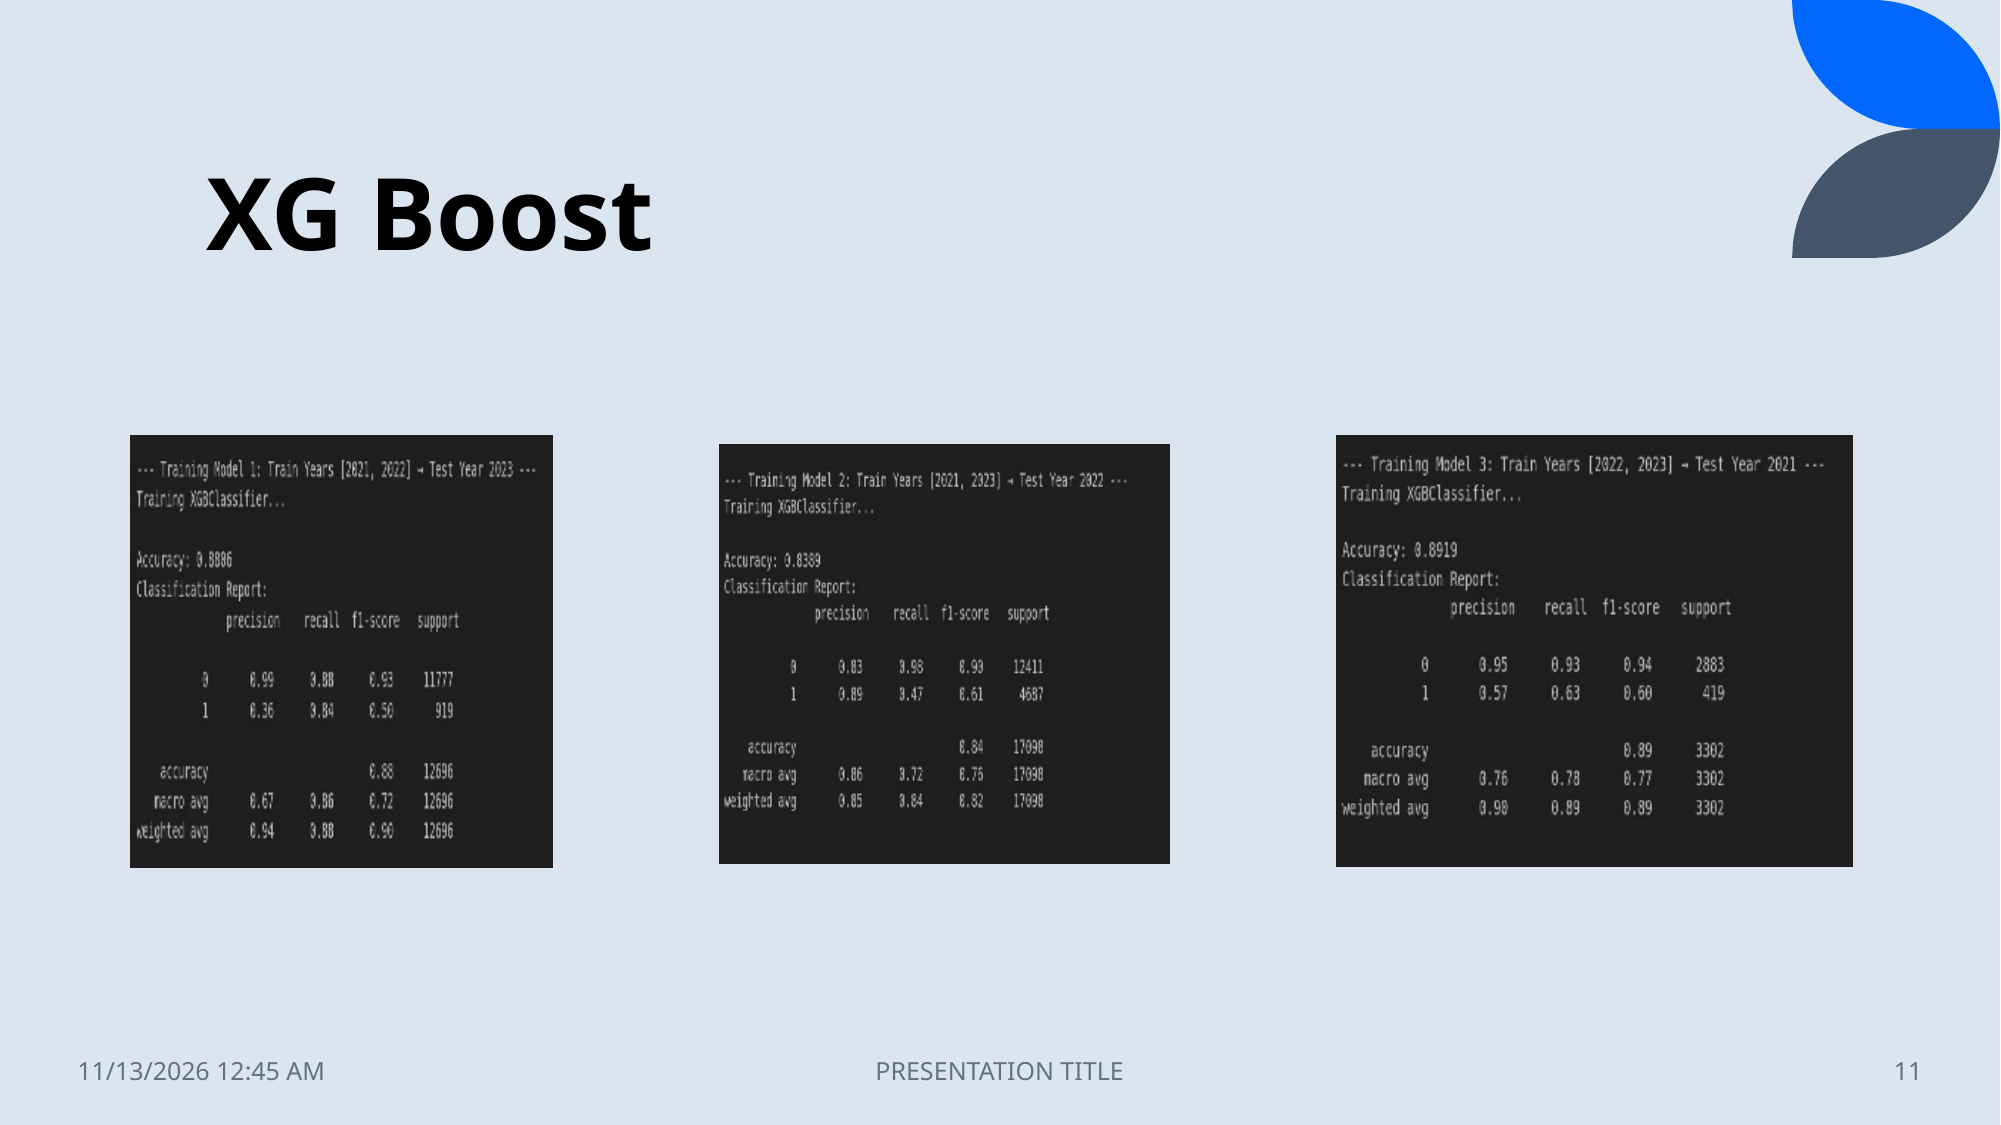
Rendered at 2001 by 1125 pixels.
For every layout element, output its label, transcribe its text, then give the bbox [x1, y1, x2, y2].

slide_number 11 [1665, 1042, 1938, 1103]
picture [1336, 435, 1853, 867]
footer PRESENTATION TITLE [662, 1042, 1338, 1103]
title XG Boost [191, 22, 1796, 280]
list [130, 435, 553, 868]
picture [719, 444, 1170, 864]
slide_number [62, 1042, 342, 1103]
